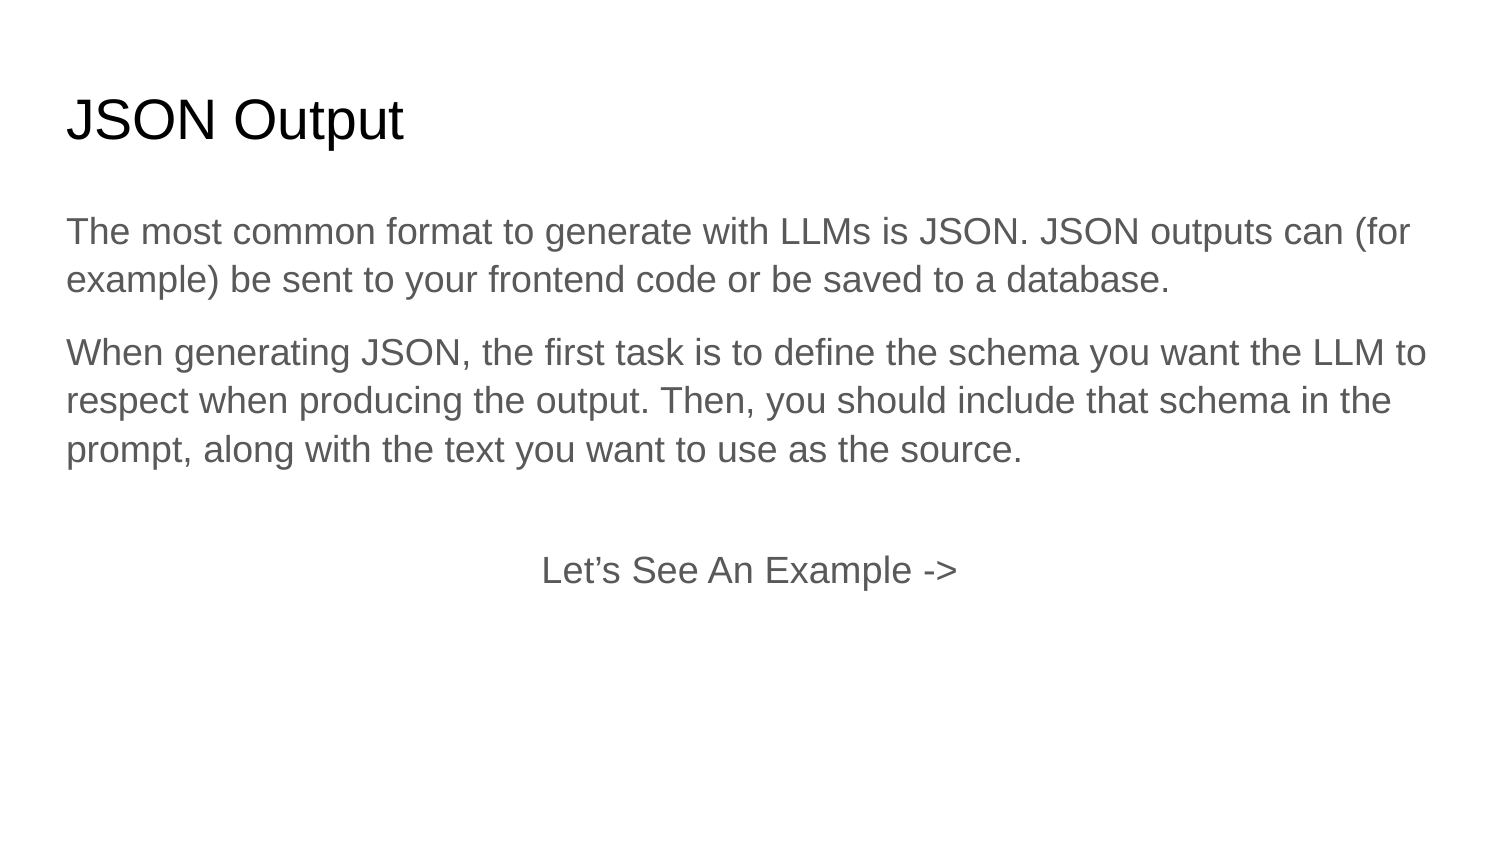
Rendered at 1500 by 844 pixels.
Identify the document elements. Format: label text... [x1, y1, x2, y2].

list The most common format to generate with LLMs is JSON. JSON outputs can (for example) be sent to your frontend code or be saved to a database. When generating JSON, the first task is to define the schema you want the LLM to respect when producing the output. Then, you should include that schema in the prompt, along with the text you want to use as the source. Let’s See An Example -> [51, 189, 1449, 750]
title JSON Output [51, 72, 1449, 167]
